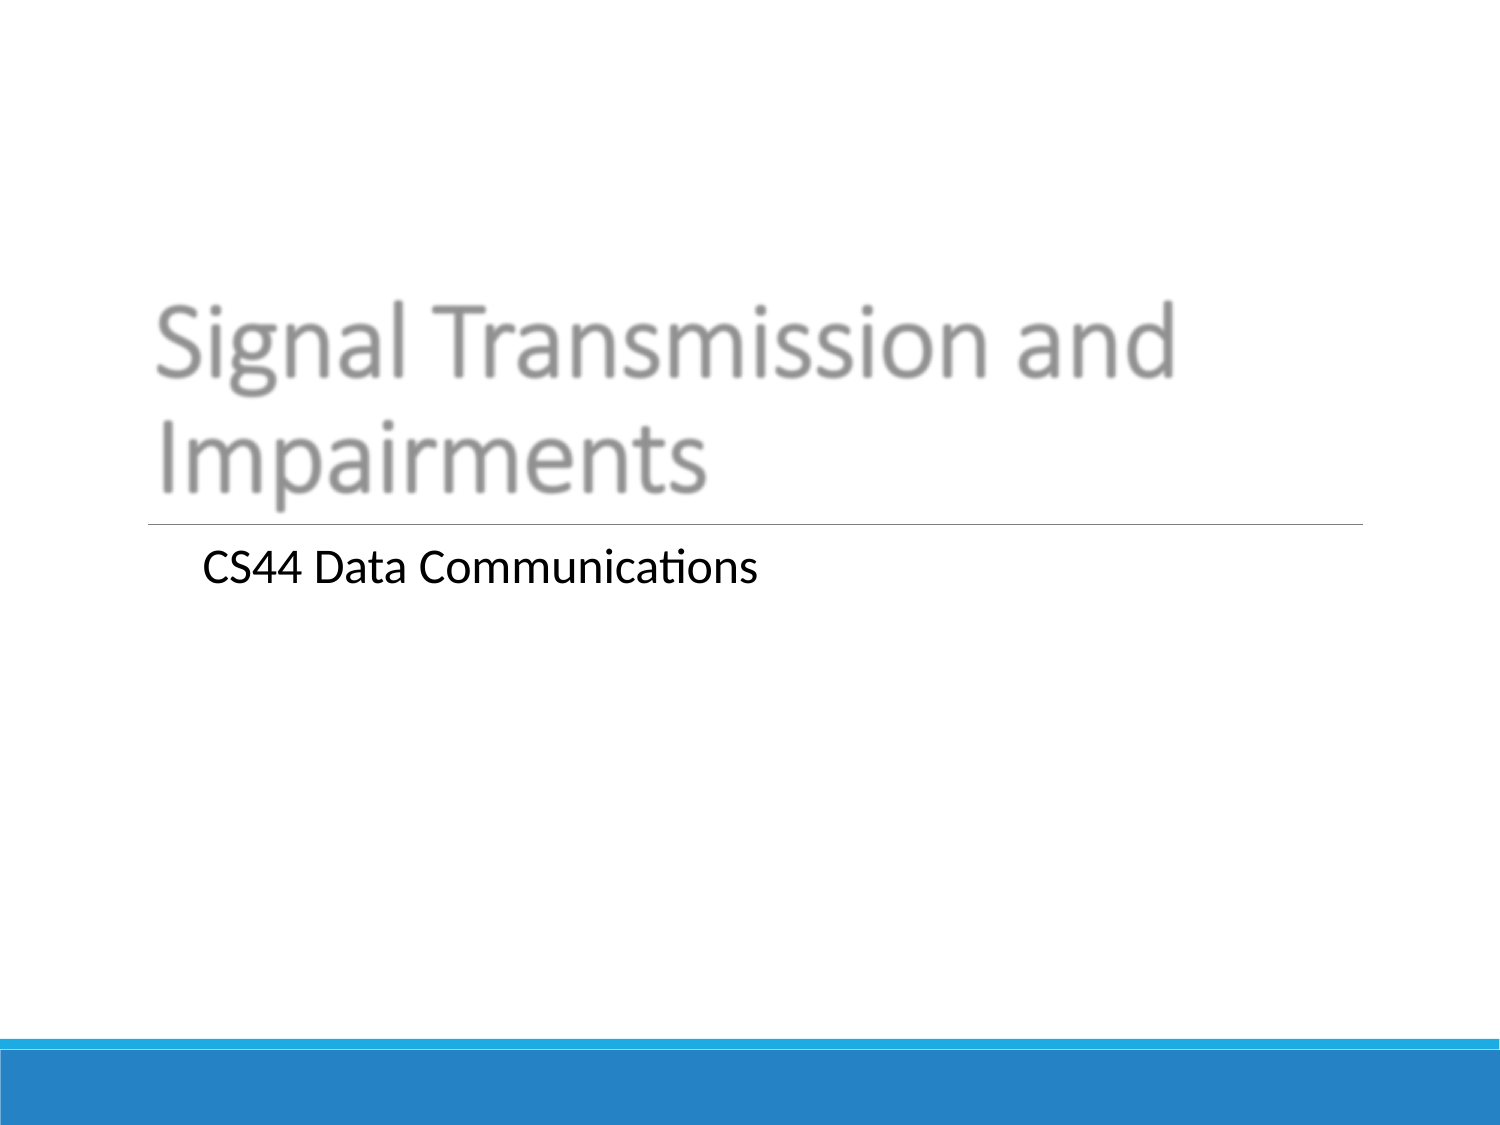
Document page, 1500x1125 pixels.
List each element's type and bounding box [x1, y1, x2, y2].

text_box [0, 1038, 1500, 1125]
text_box [80, 295, 1176, 595]
